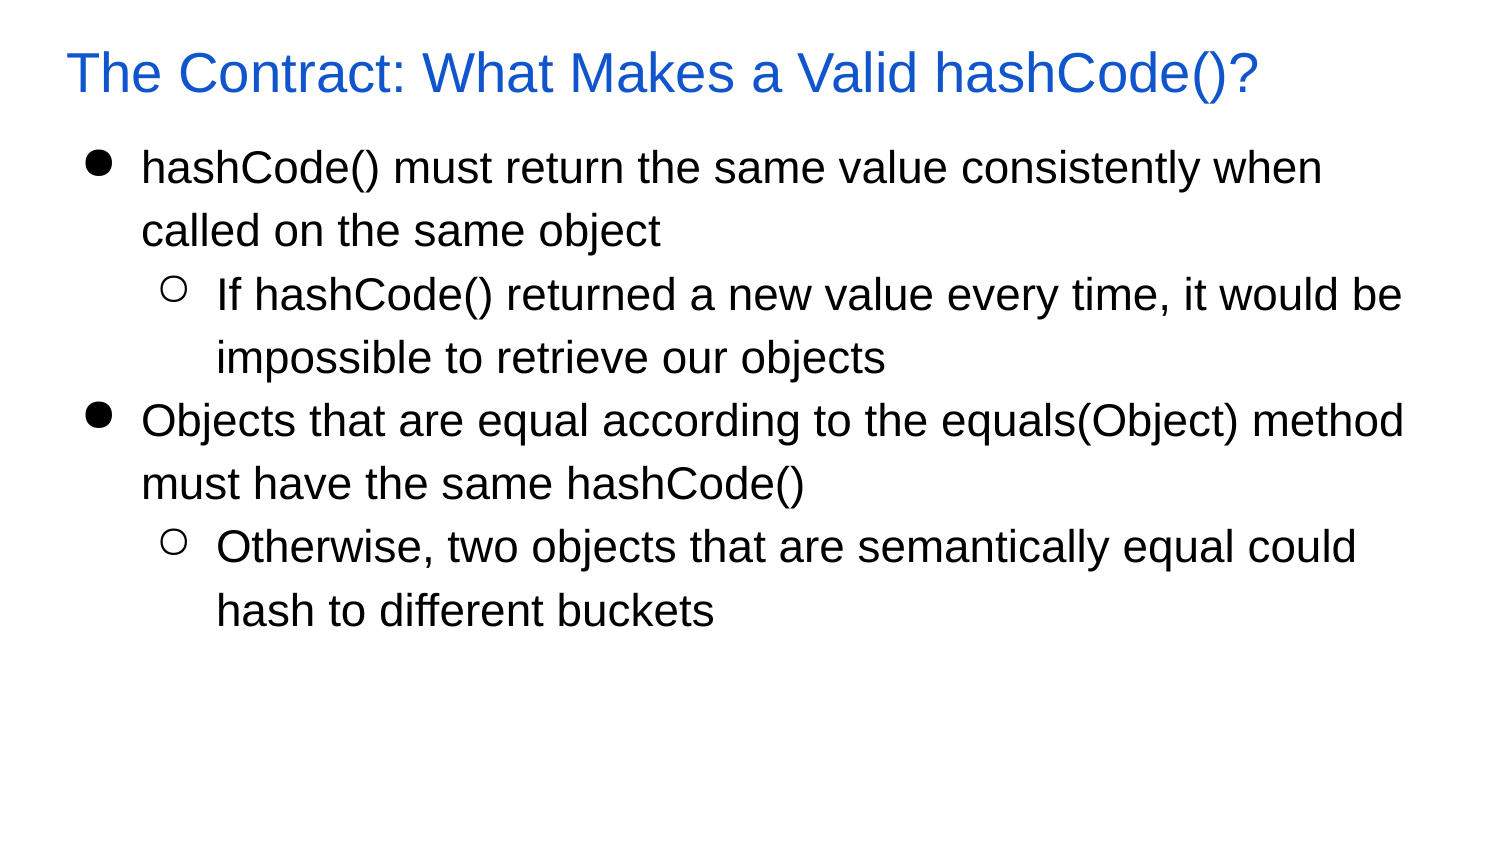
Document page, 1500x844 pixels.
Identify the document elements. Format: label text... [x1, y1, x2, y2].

title The Contract: What Makes a Valid hashCode()? [51, 20, 1449, 114]
text_box hashCode() must return the same value consistently when called on the same object If hashCode() returned a new value every time, it would be impossible to retrieve our objects Objects that are equal according to the equals(Object) method must have the same hashCode() Otherwise, two objects that are semantically equal could hash to different buckets [51, 114, 1449, 696]
